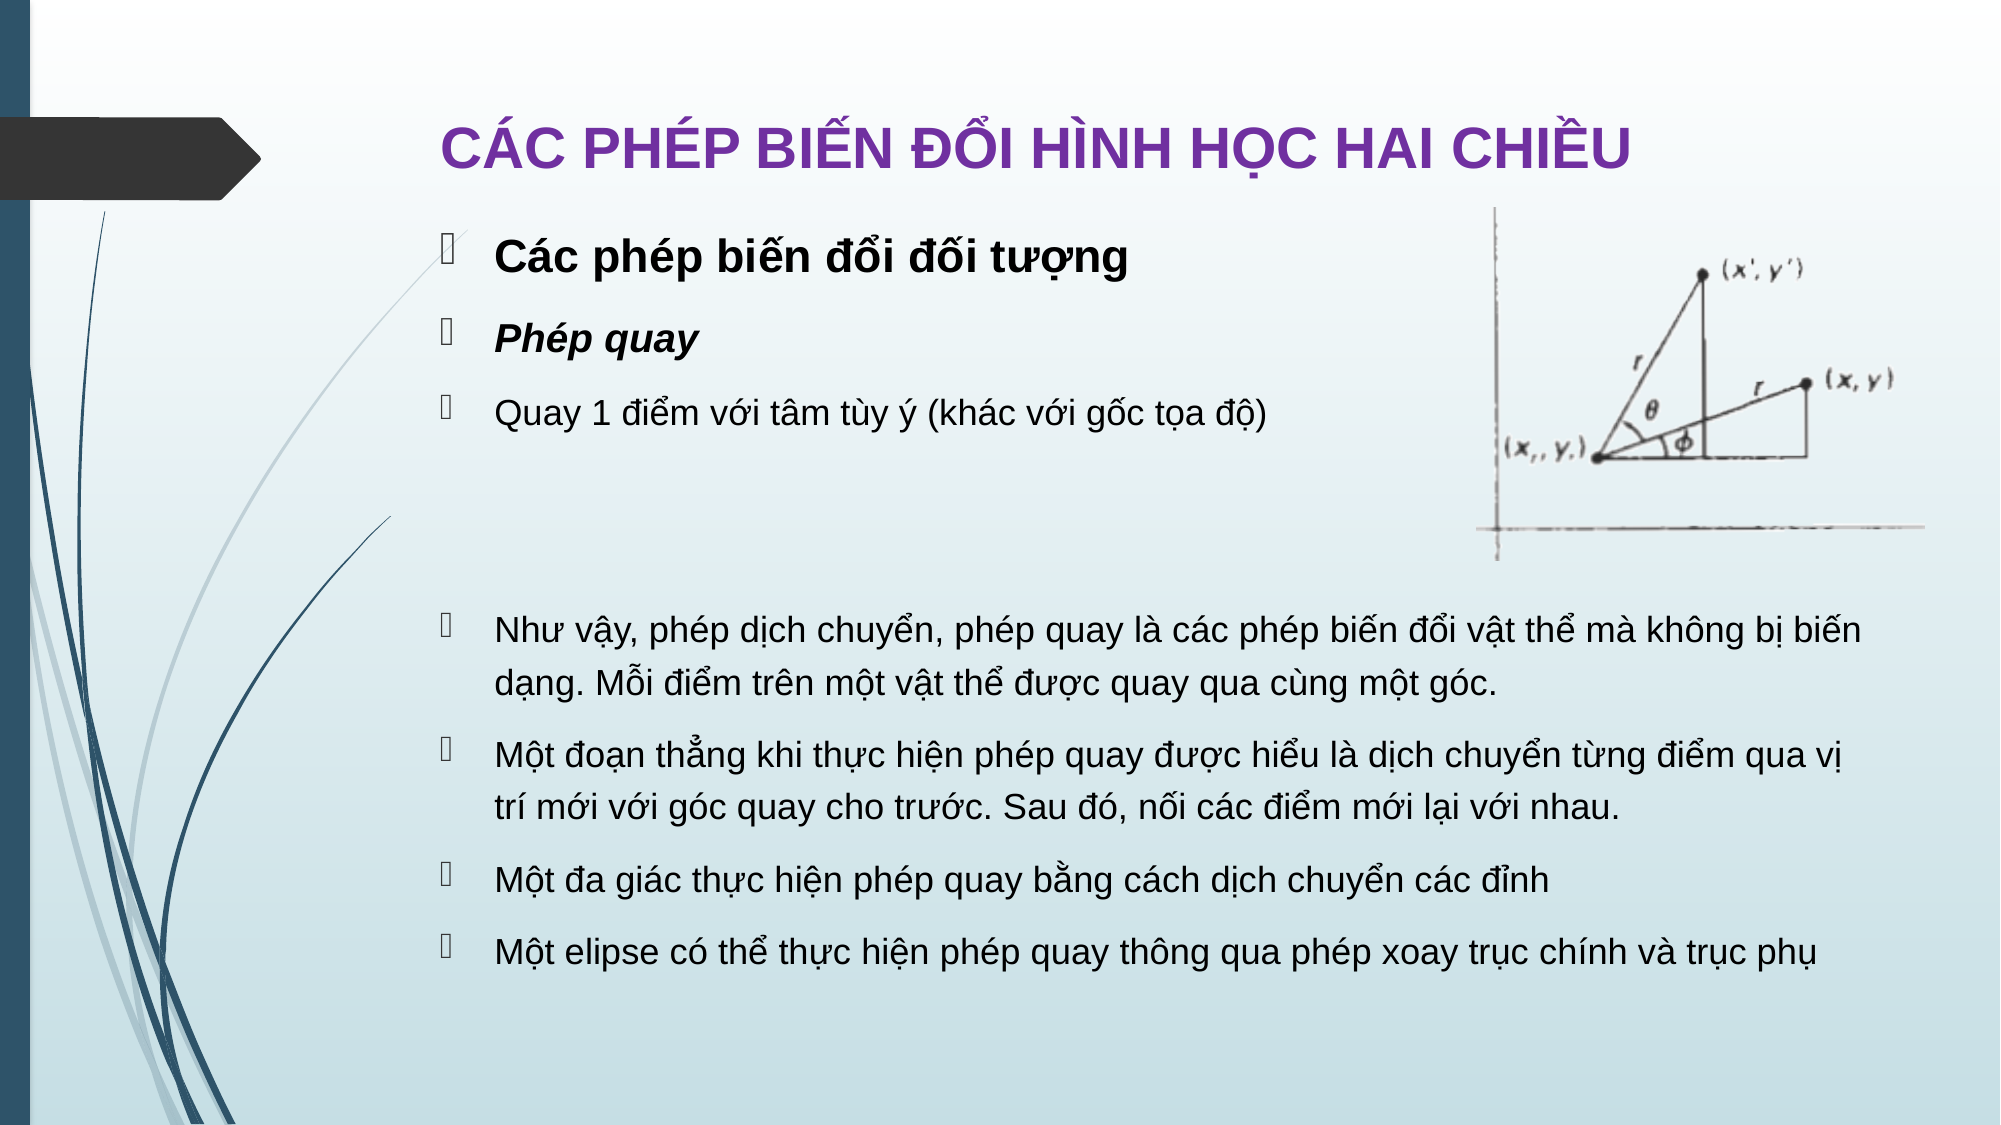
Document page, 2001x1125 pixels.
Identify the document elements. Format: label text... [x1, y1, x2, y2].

picture [1476, 207, 1925, 561]
title CÁC PHÉP BIẾN ĐỔI HÌNH HỌC HAI CHIỀU [425, 102, 1888, 313]
